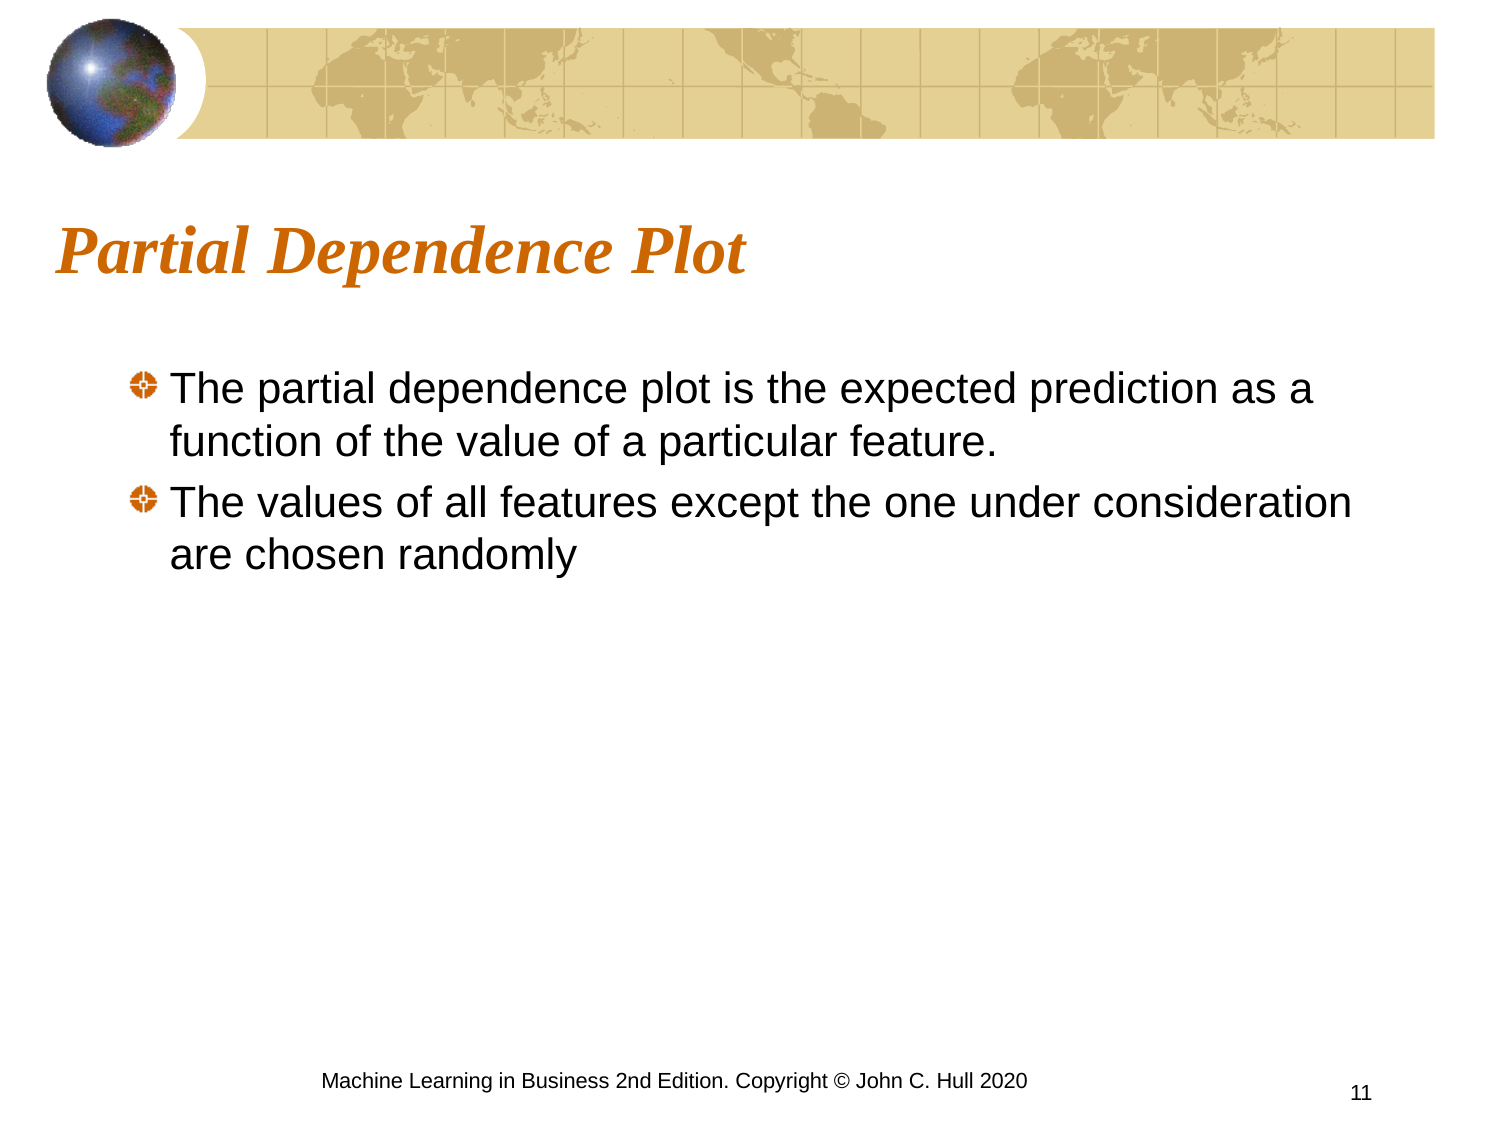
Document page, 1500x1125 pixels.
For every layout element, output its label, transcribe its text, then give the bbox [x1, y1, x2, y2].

picture [127, 484, 159, 516]
footer Machine Learning in Business 2nd Edition. Copyright © John C. Hull 2020 [262, 1024, 1088, 1101]
slide_number 11 [1074, 1037, 1388, 1113]
list The partial dependence plot is the expected prediction as a function of the value of a particular feature. The values of all features except the one under consideration are chosen randomly [112, 352, 1388, 1028]
picture [127, 370, 159, 402]
picture [42, 14, 190, 151]
title Partial Dependence Plot [40, 152, 1316, 341]
